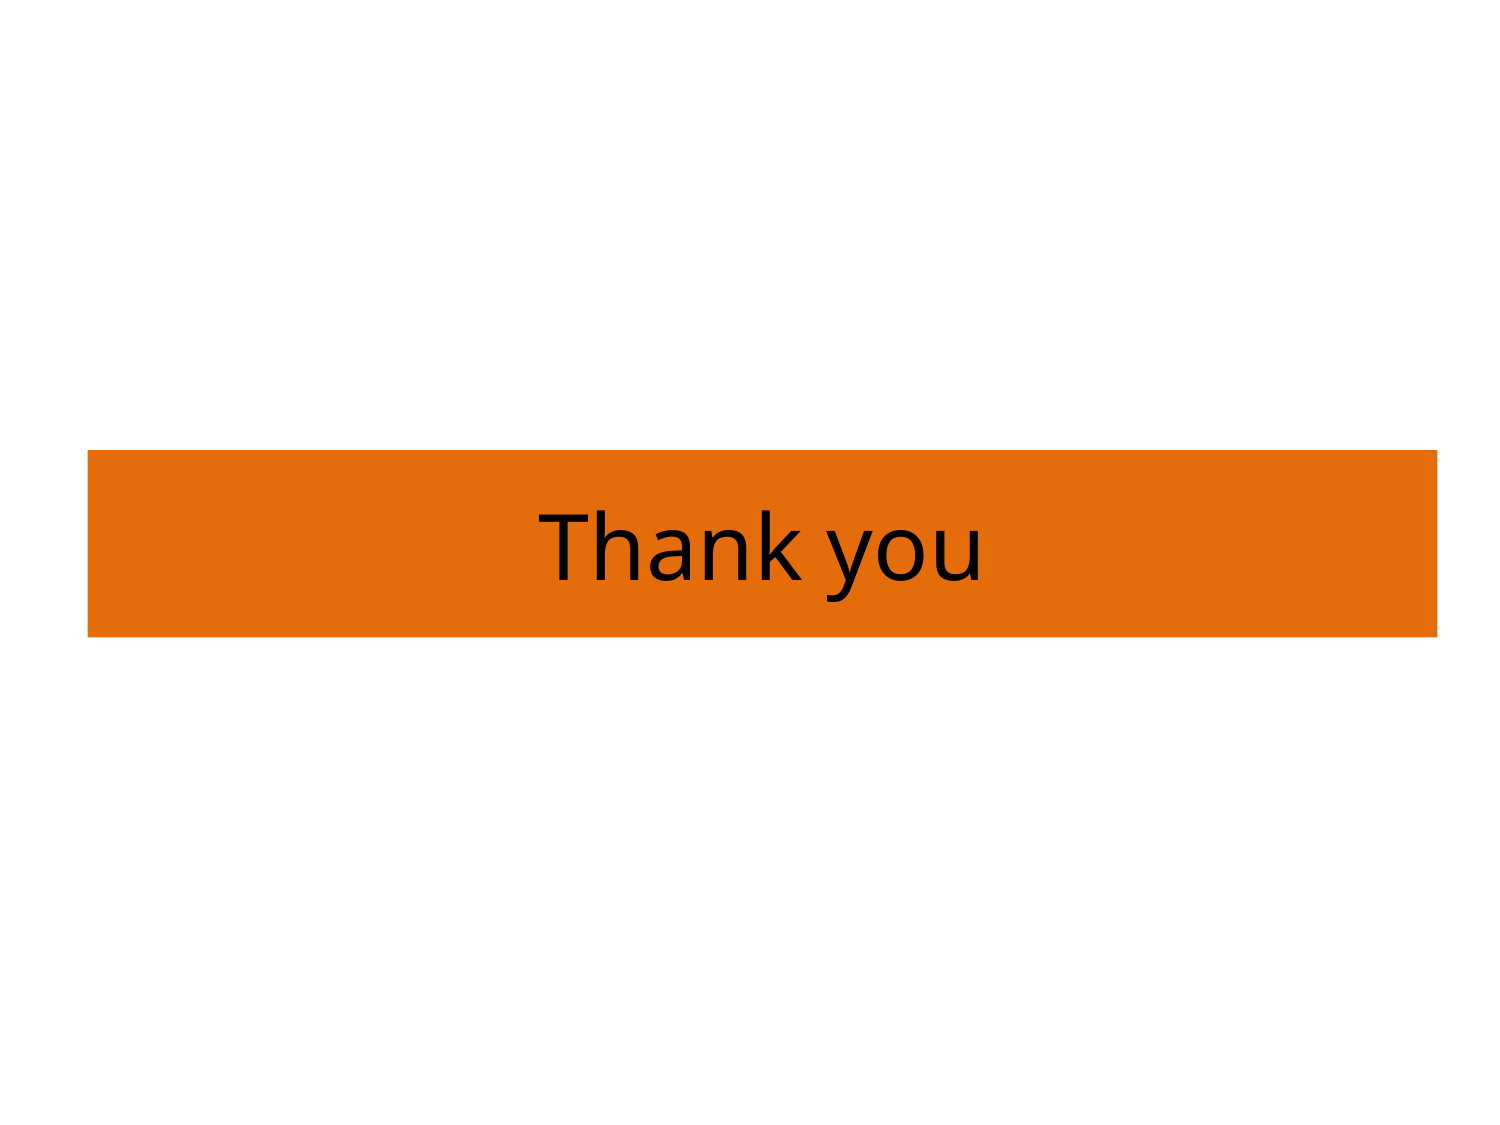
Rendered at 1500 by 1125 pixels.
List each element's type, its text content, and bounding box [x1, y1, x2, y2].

title Thank you [87, 450, 1438, 638]
